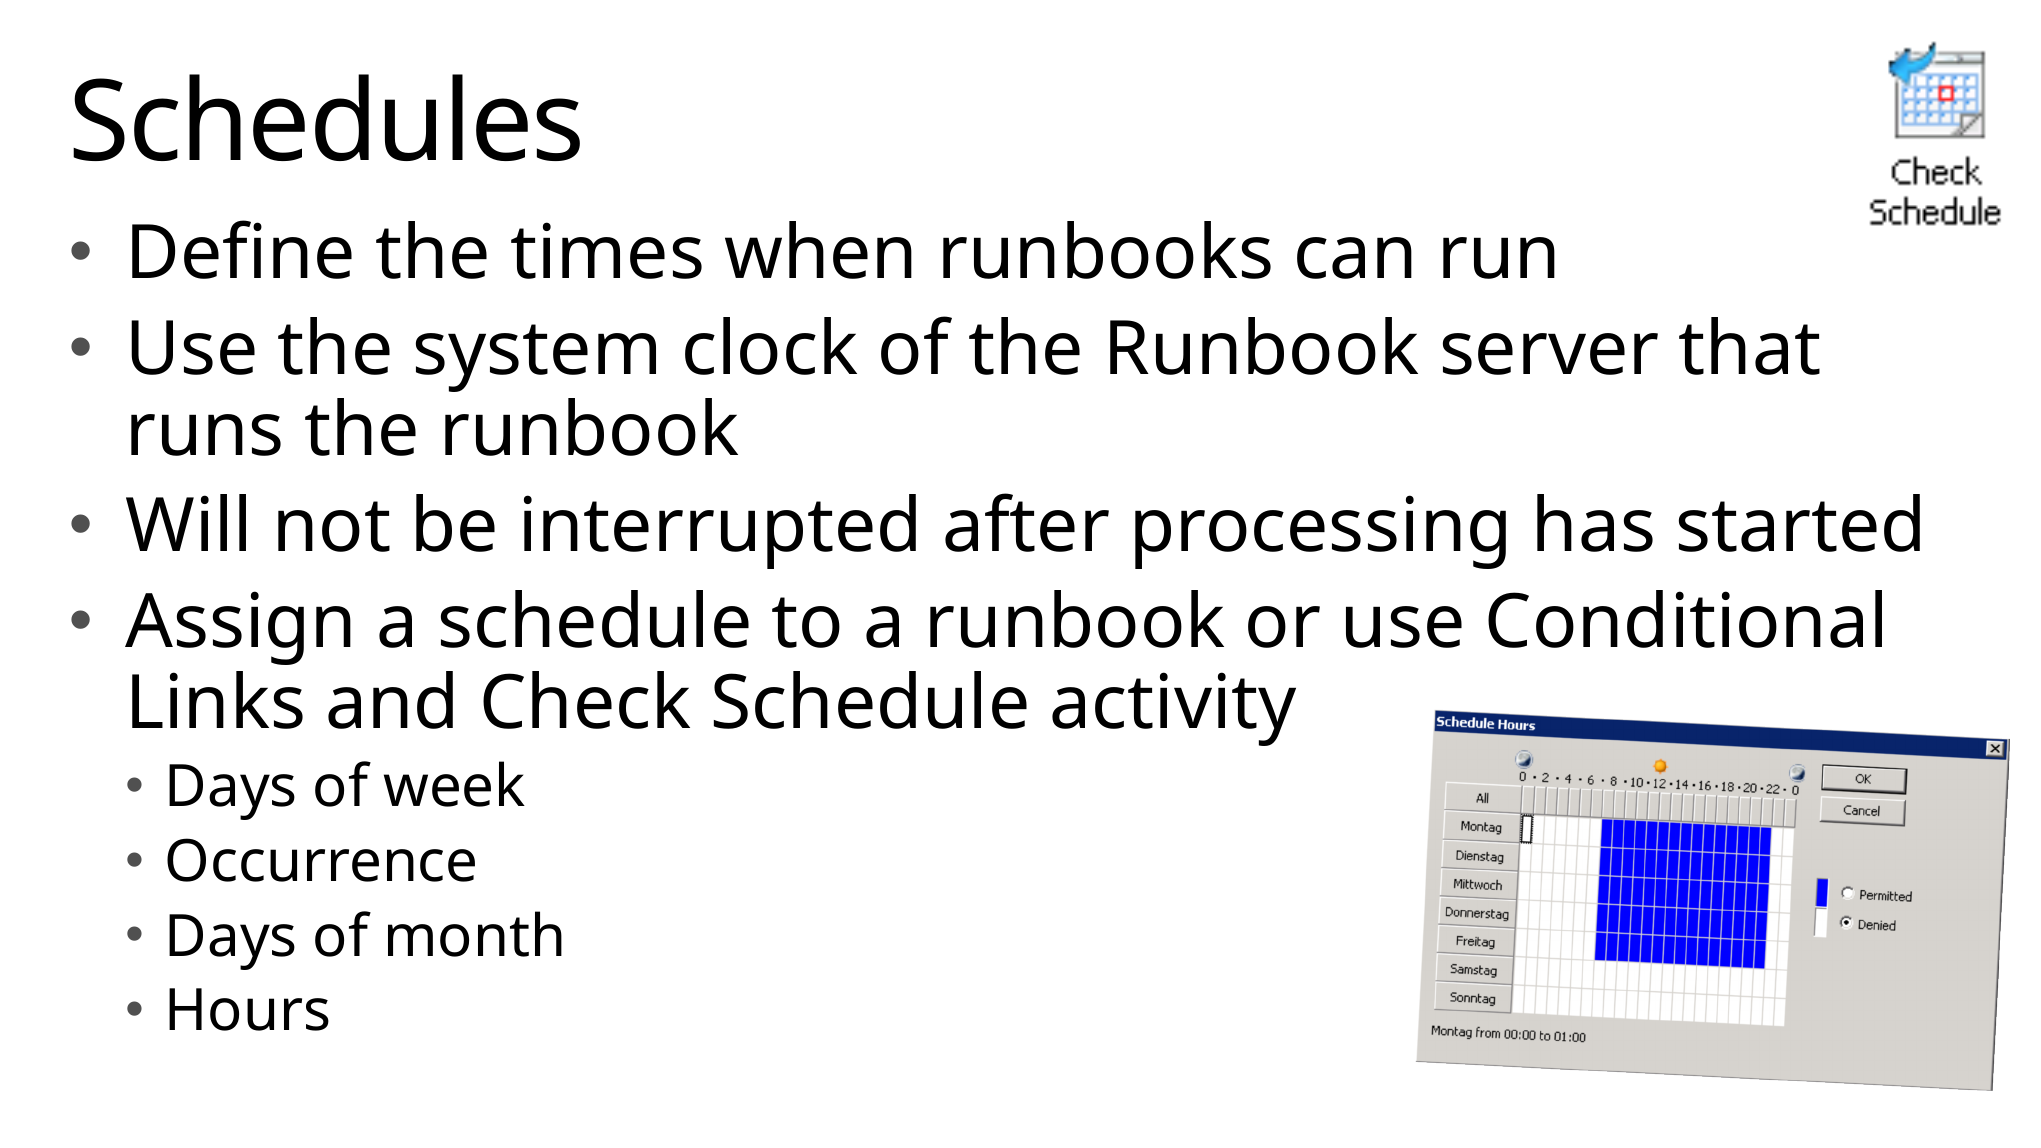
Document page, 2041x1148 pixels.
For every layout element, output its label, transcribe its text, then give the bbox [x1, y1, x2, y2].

list Define the times when runbooks can run Use the system clock of the Runbook server that runs the runbook Will not be interrupted after processing has started Assign a schedule to a runbook or use Conditional Links and Check Schedule activity Days of week Occurrence Days of month Hours [45, 199, 1996, 1086]
title Schedules [45, 48, 1850, 199]
picture [1850, 28, 2032, 238]
picture [1416, 710, 2010, 1090]
